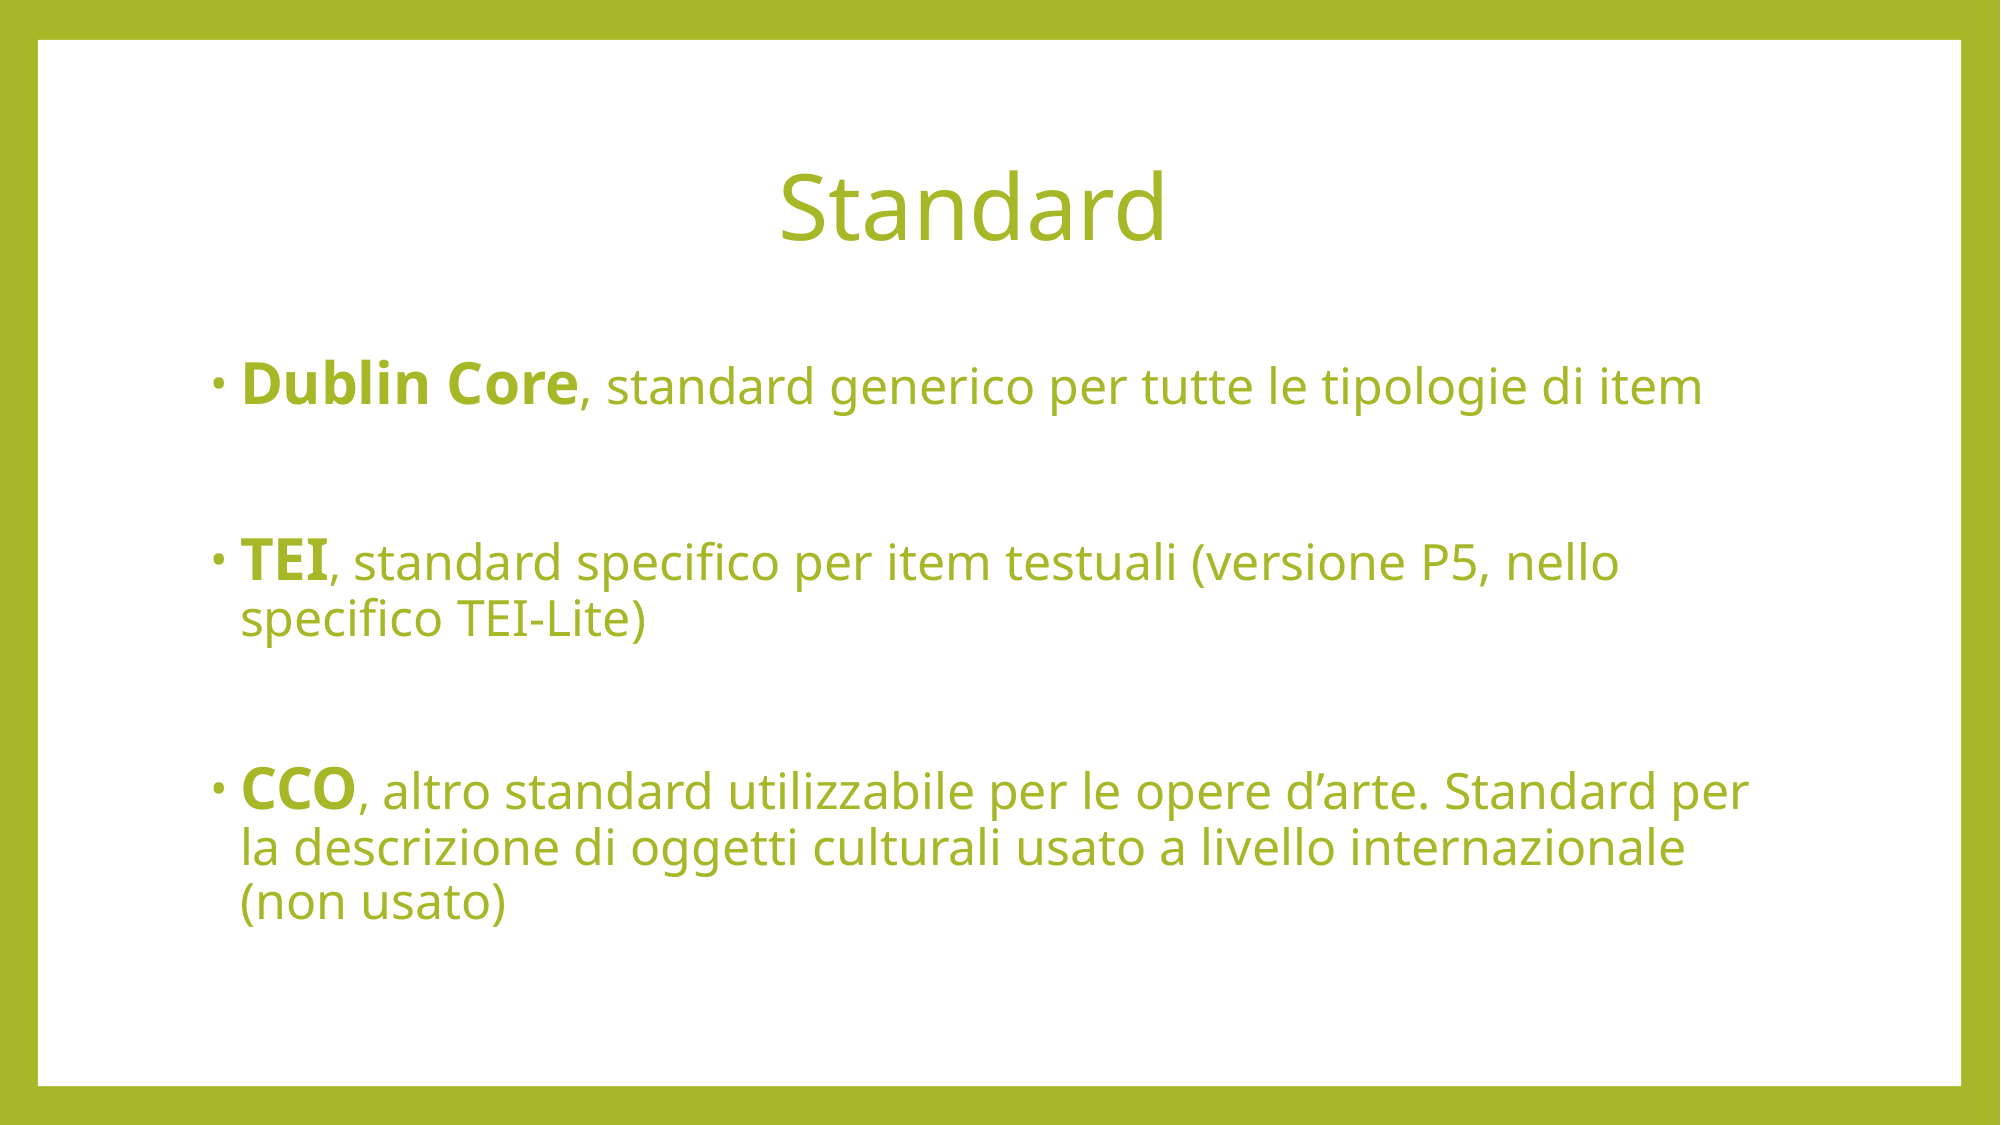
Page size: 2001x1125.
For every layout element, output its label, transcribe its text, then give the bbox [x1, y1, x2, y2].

list Dublin Core, standard generico per tutte le tipologie di item TEI, standard specifico per item testuali (versione P5, nello specifico TEI-Lite) CCO, altro standard utilizzabile per le opere d’arte. Standard per la descrizione di oggetti culturali usato a livello internazionale (non usato) [187, 347, 1808, 1000]
title Standard [763, 99, 1808, 323]
